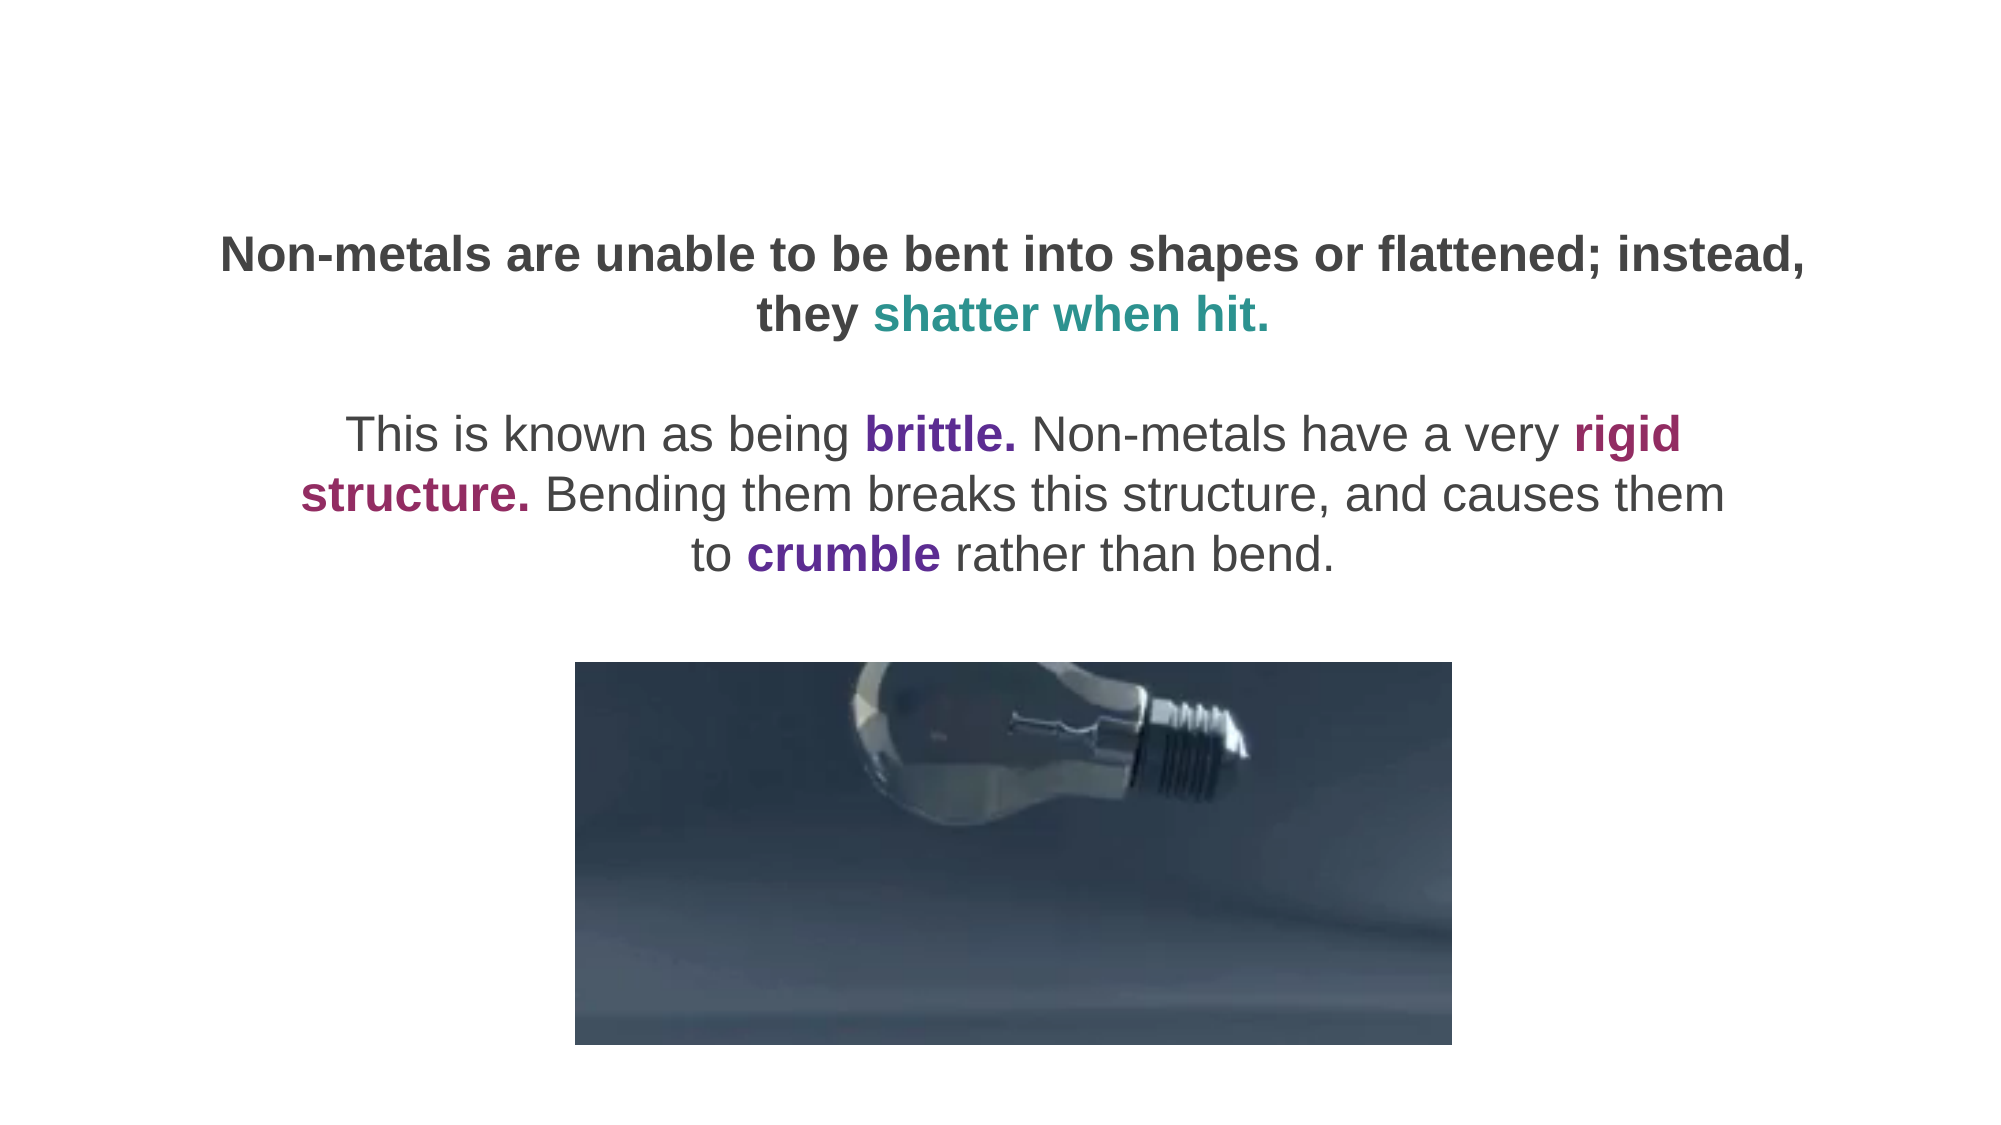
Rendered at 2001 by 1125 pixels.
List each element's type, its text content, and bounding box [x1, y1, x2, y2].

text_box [574, 661, 1453, 1046]
text_box Non-metals are unable to be bent into shapes or flattened; instead, they shatter when hit. This is known as being brittle. Non-metals have a very rigid structure. Bending them breaks this structure, and causes them to crumble rather than bend. [118, 214, 1909, 590]
